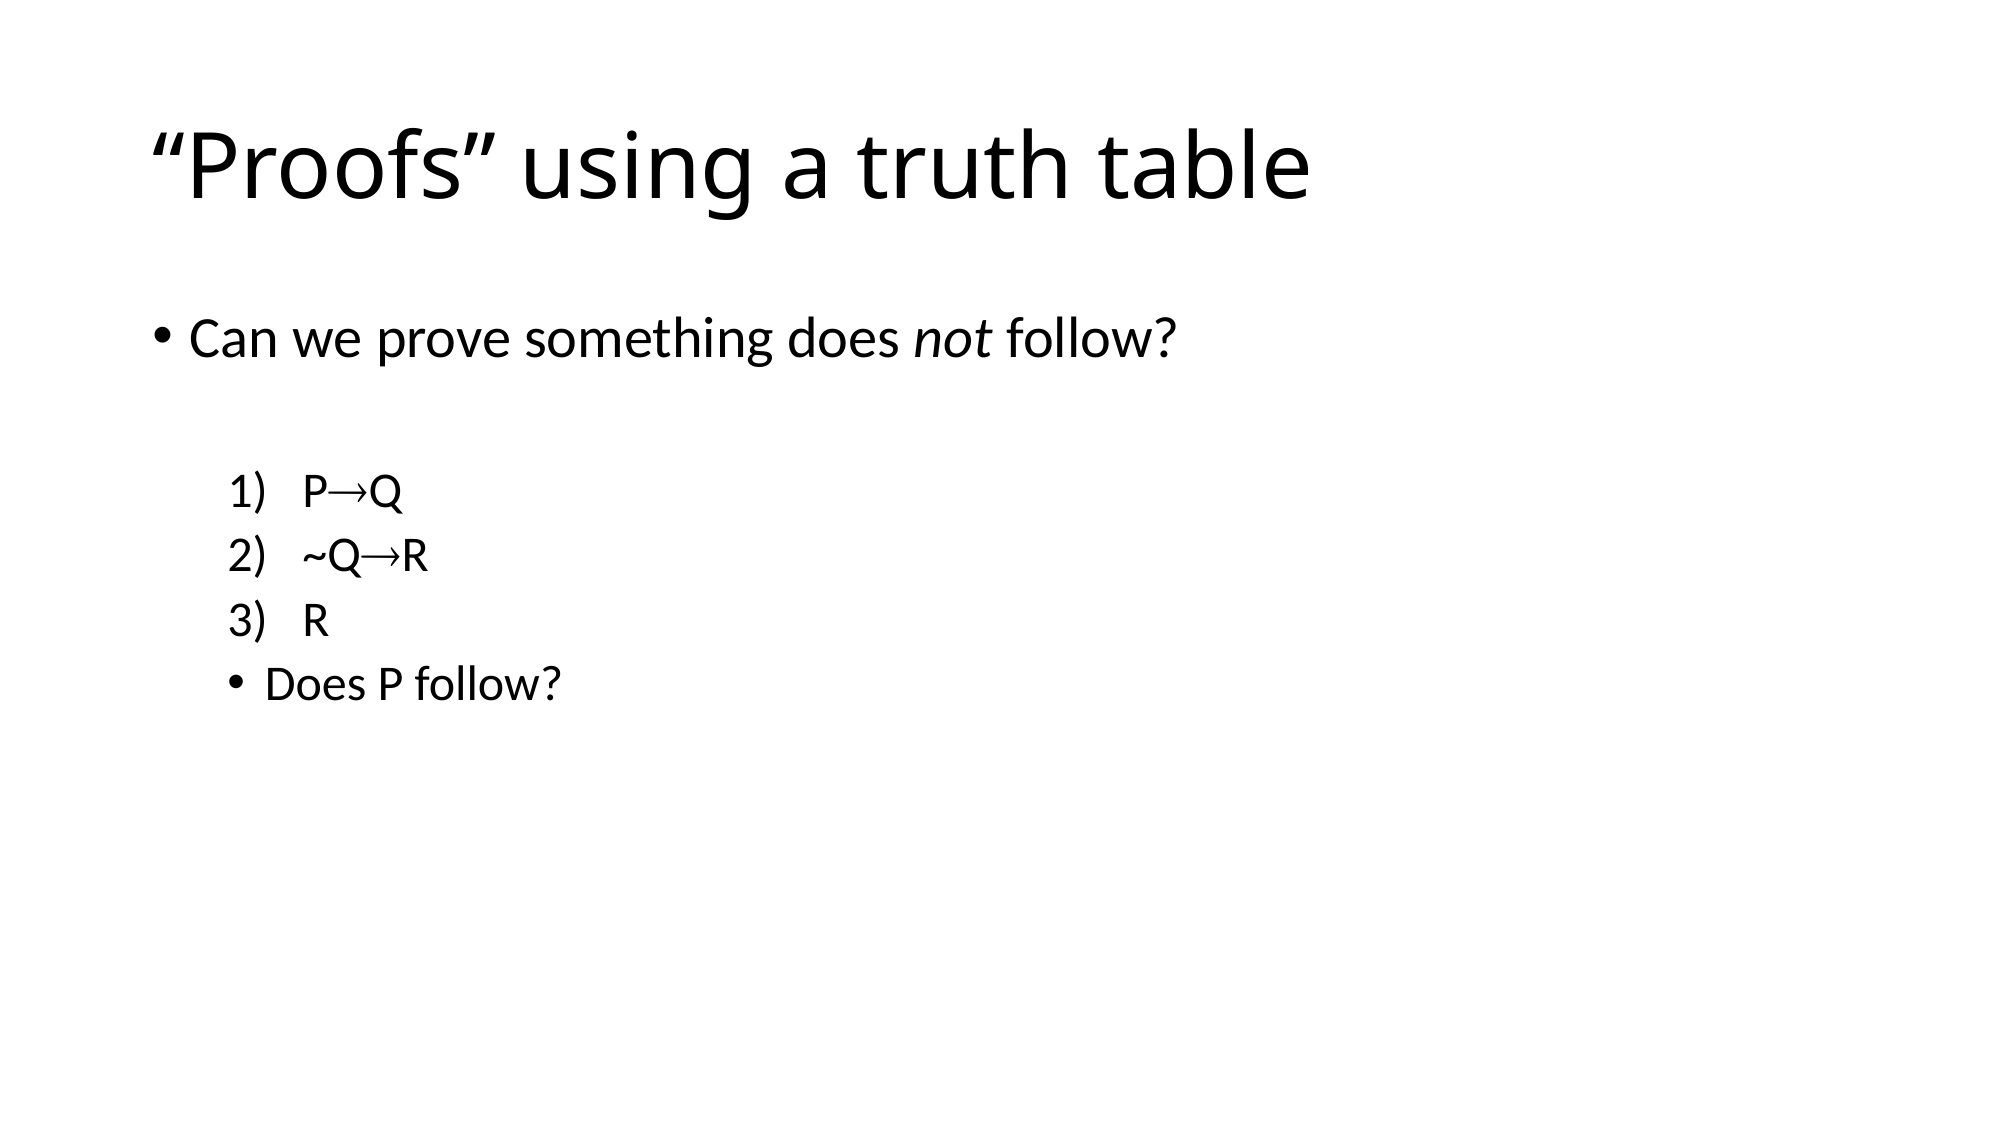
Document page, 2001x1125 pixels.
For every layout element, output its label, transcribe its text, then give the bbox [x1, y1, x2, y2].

title “Proofs” using a truth table [137, 59, 1863, 278]
list Can we prove something does not follow? PQ ~QR R Does P follow? [137, 299, 1863, 1014]
